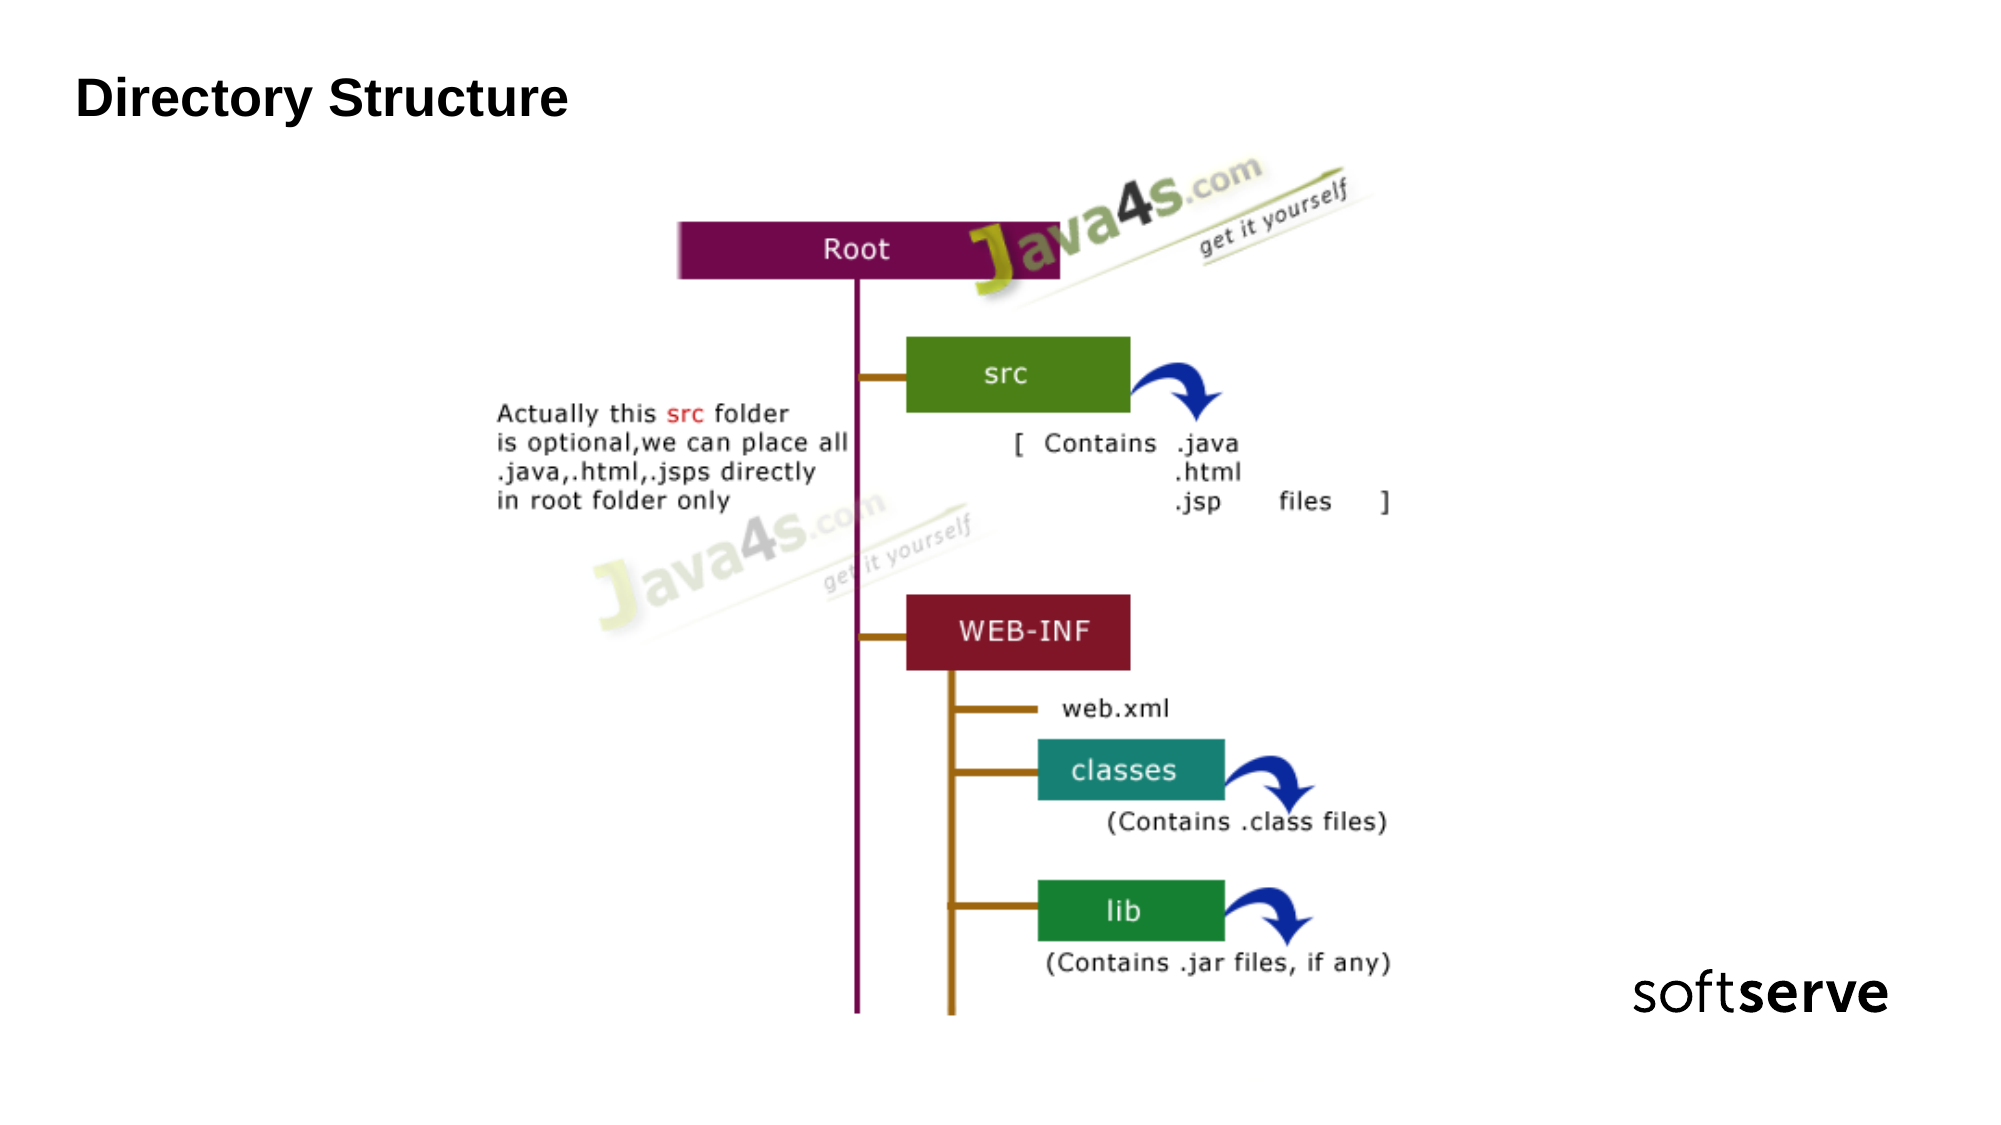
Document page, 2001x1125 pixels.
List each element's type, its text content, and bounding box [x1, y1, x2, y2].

text_box Directory Structure [60, 54, 586, 135]
picture [449, 135, 1446, 1090]
